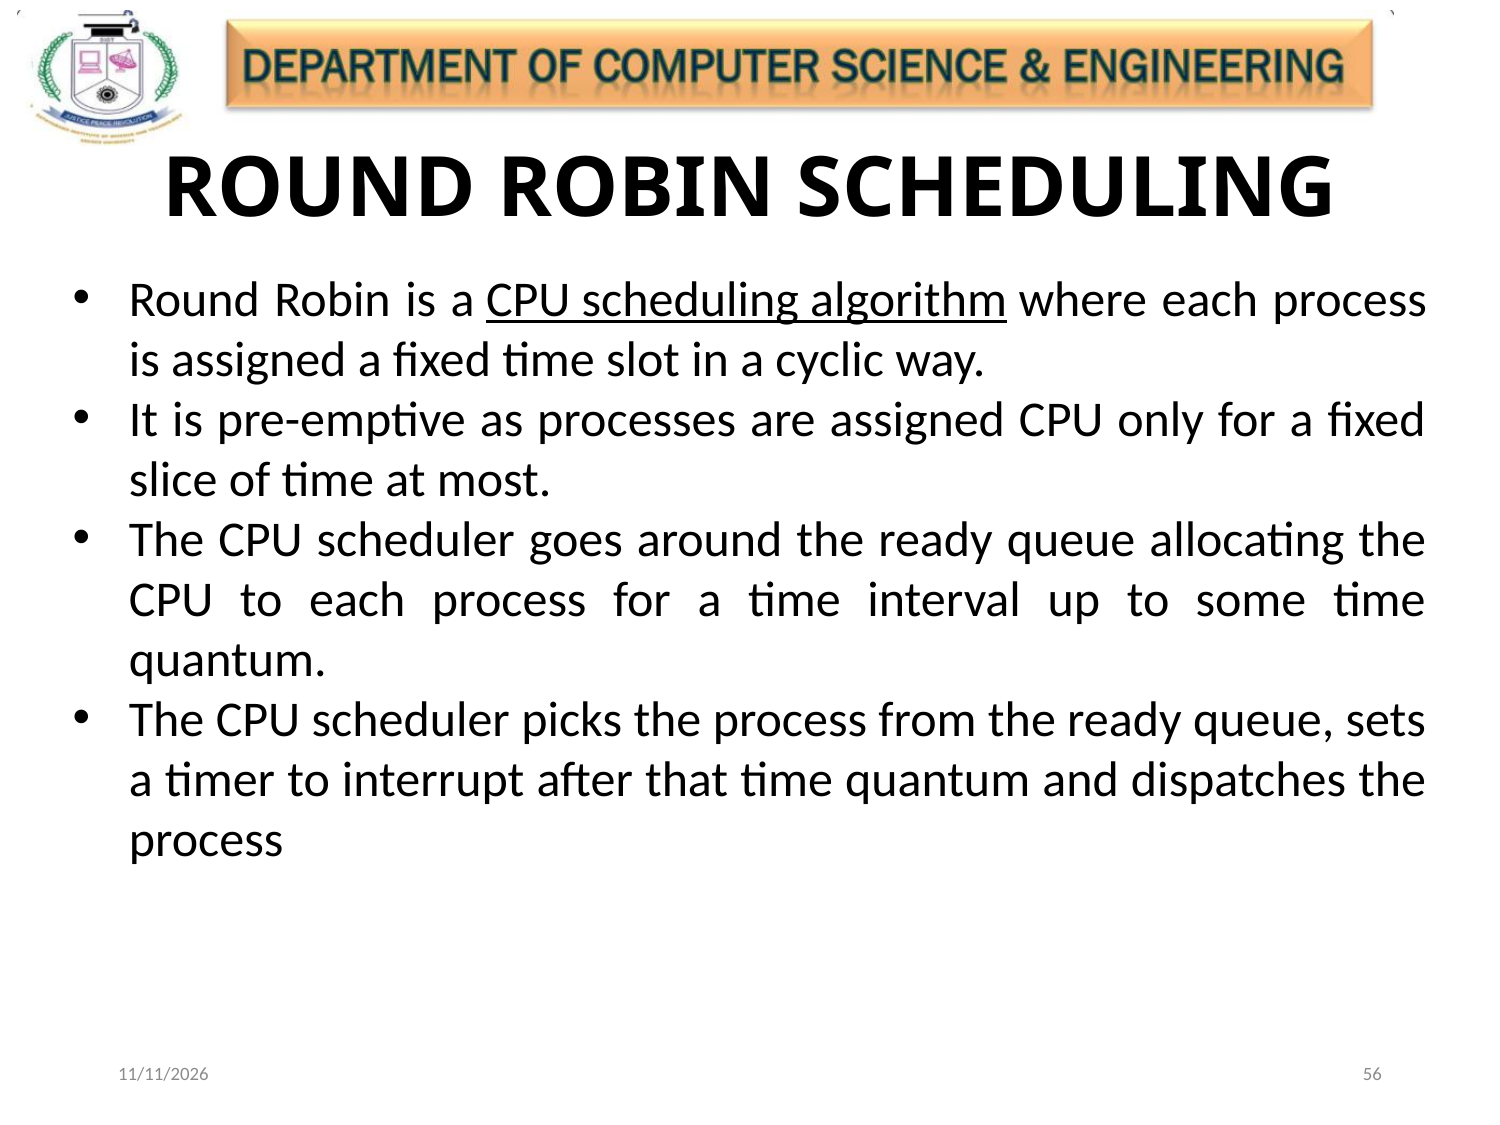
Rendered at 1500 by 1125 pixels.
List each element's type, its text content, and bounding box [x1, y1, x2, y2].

text_box ROUND ROBIN SCHEDULING Round Robin is a CPU scheduling algorithm where each process is assigned a fixed time slot in a cyclic way. It is pre-emptive as processes are assigned CPU only for a fixed slice of time at most. The CPU scheduler goes around the ready queue allocating the CPU to each process for a time interval up to some time quantum. The CPU scheduler picks the process from the ready queue, sets a timer to interrupt after that time quantum and dispatches the process [57, 125, 1442, 987]
picture [17, 10, 1394, 146]
slide_number 56 [1059, 1042, 1397, 1103]
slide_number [103, 1042, 441, 1103]
